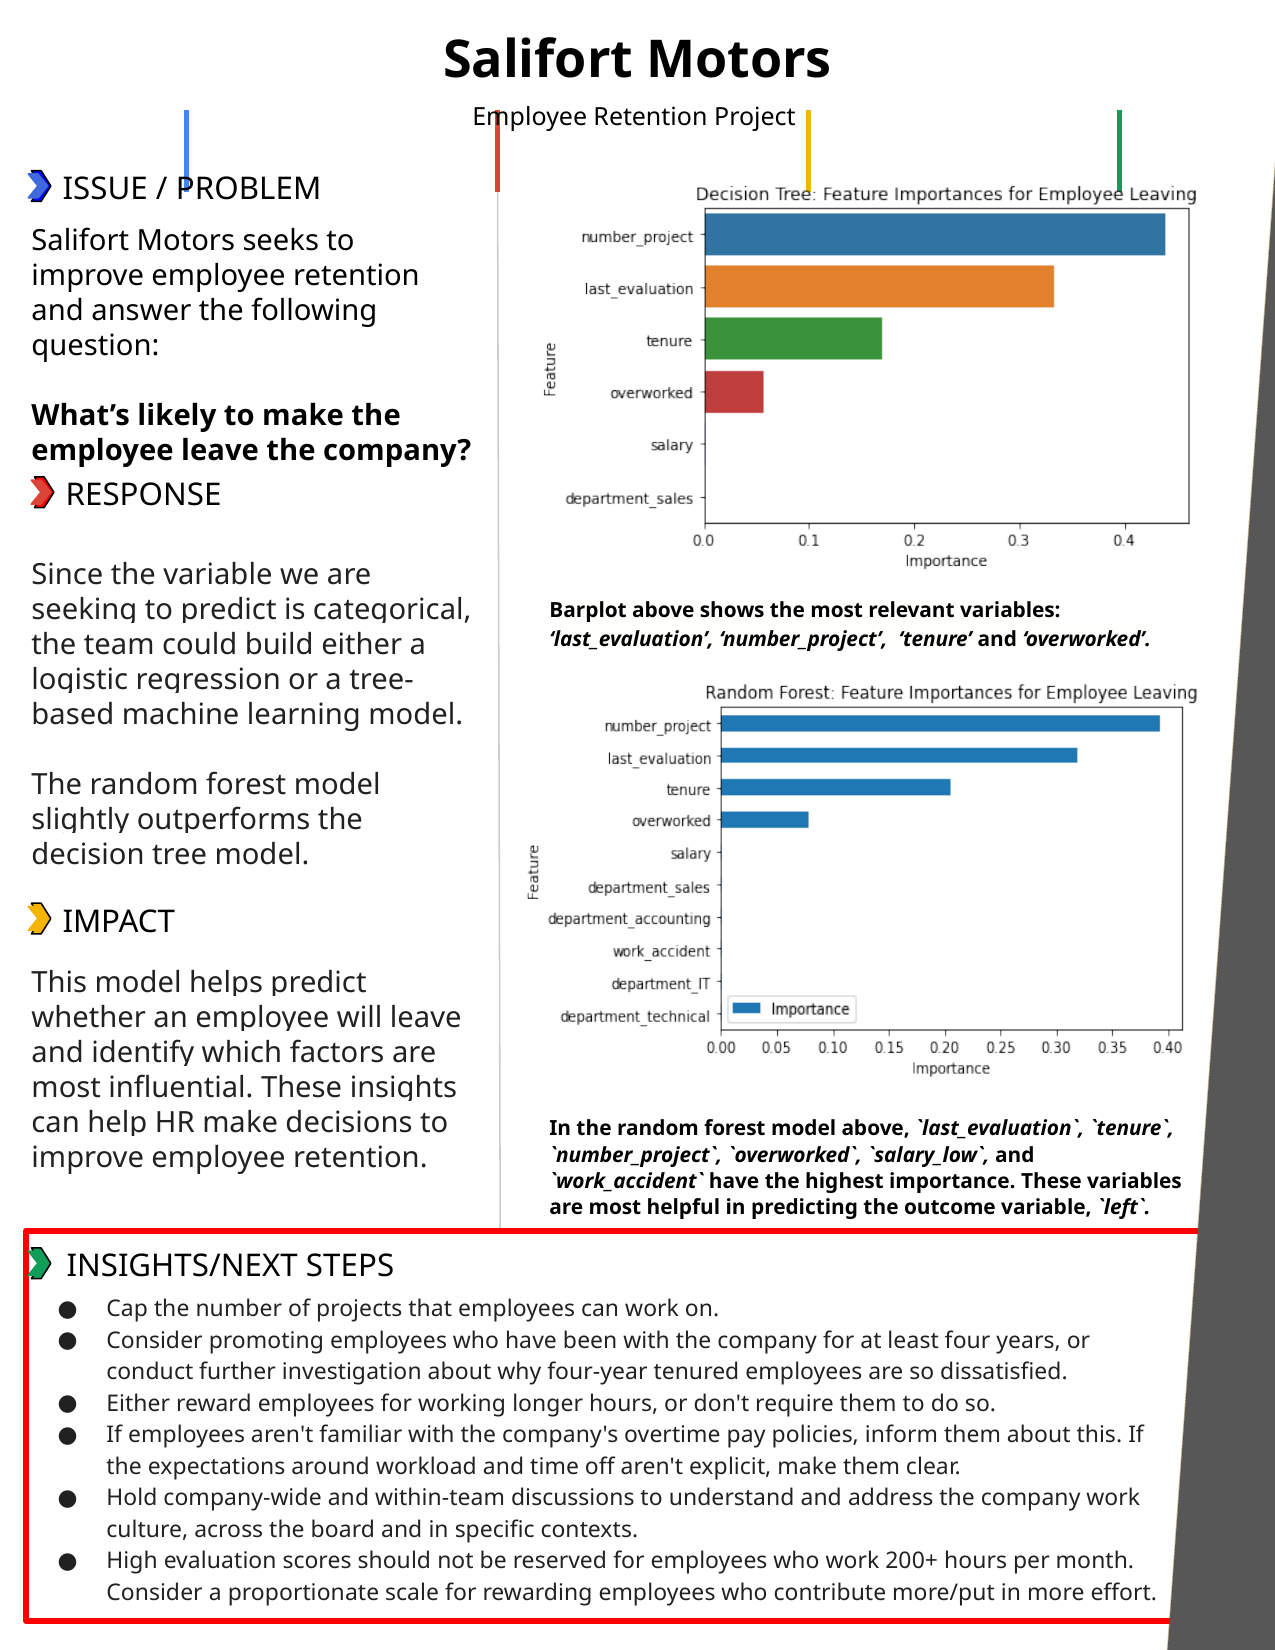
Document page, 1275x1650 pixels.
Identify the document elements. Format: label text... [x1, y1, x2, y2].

text_box Salifort Motors [0, 10, 1275, 104]
text_box Cap the number of projects that employees can work on. Consider promoting employees who have been with the company for at least four years, or conduct further investigation about why four-year tenured employees are so dissatisfied. Either reward employees for working longer hours, or don't require them to do so. If employees aren't familiar with the company's overtime pay policies, inform them about this. If the expectations around workload and time off aren't explicit, make them clear. Hold company-wide and within-team discussions to understand and address the company work culture, across the board and in specific contexts. High evaluation scores should not be reserved for employees who work 200+ hours per month. Consider a proportionate scale for rewarding employees who contribute more/put in more effort. [16, 1274, 1175, 1620]
text_box In the random forest model above, `last_evaluation`, `tenure`, `number_project`, `overworked`, `salary_low`, and `work_accident` have the highest importance. These variables are most helpful in predicting the outcome variable, `left`. [534, 1098, 1201, 1146]
text_box Employee Retention Project [289, 80, 986, 145]
picture [534, 176, 1206, 579]
picture [518, 674, 1207, 1086]
text_box Salifort Motors seeks to improve employee retention and answer the following question: What’s likely to make the employee leave the company? [16, 206, 490, 481]
text_box Barplot above shows the most relevant variables: ‘last_evaluation’, ‘number_project’, ‘tenure’ and ‘overworked’. [534, 577, 1242, 625]
text_box Since the variable we are seeking to predict is categorical, the team could build either a logistic regression or a tree-based machine learning model. The random forest model slightly outperforms the decision tree model. [16, 540, 490, 886]
text_box This model helps predict whether an employee will leave and identify which factors are most influential. These insights can help HR make decisions to improve employee retention. [16, 948, 490, 1189]
